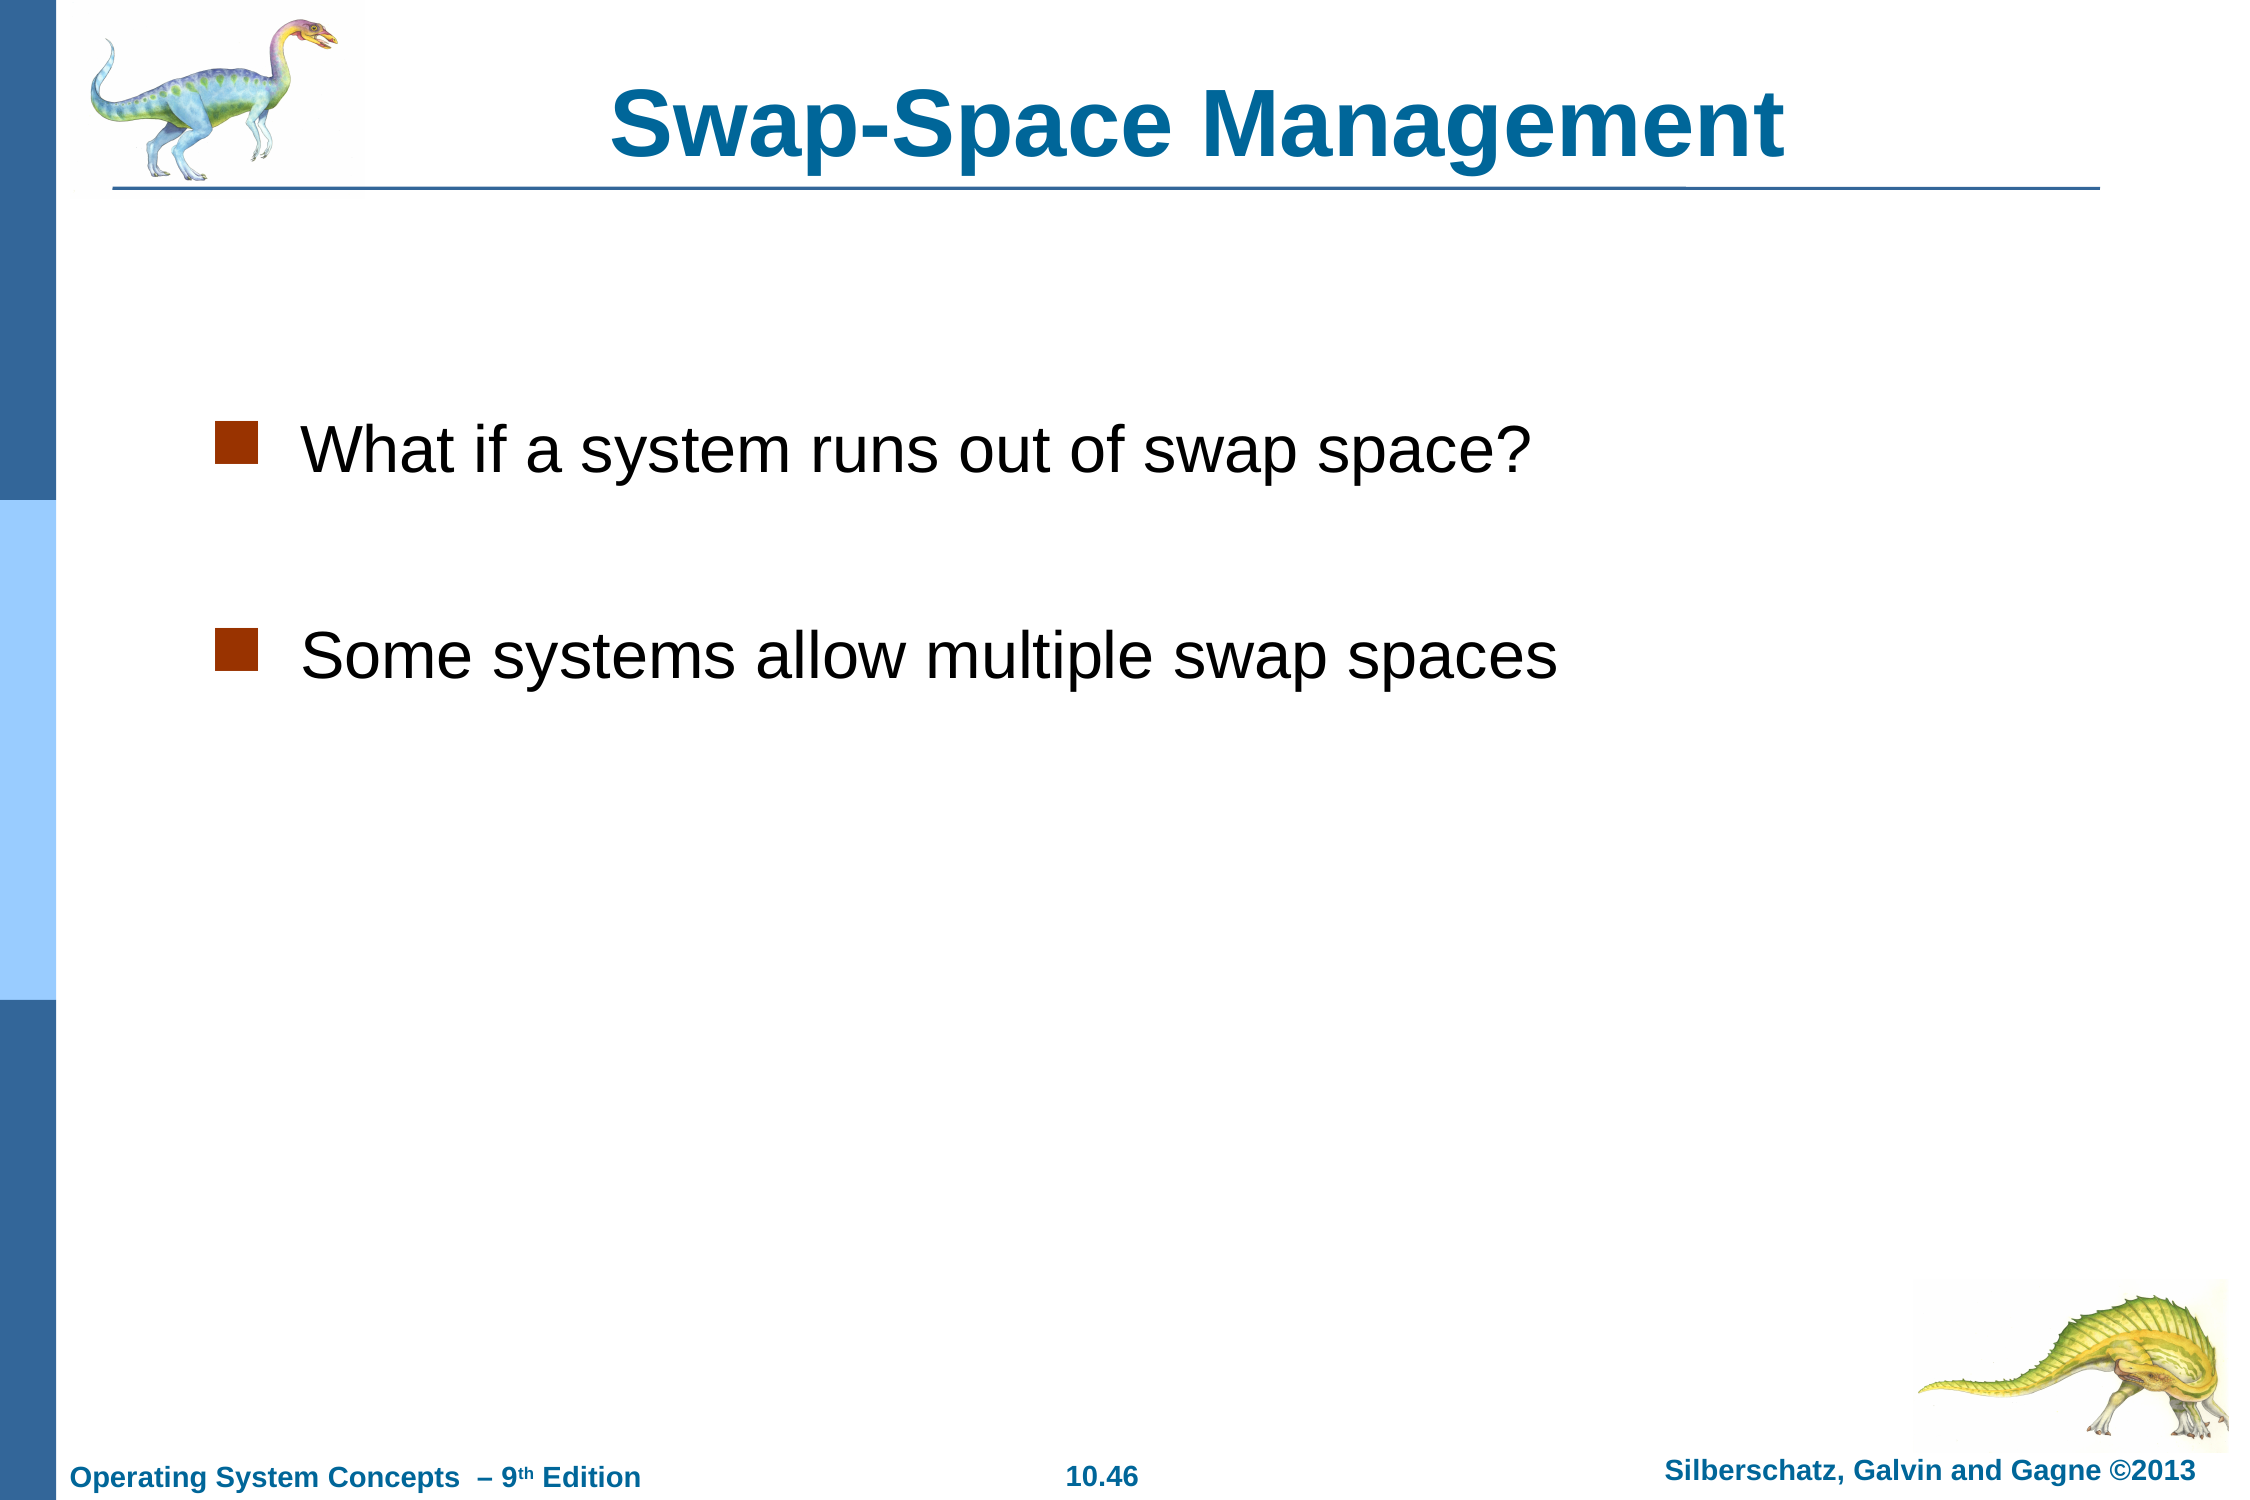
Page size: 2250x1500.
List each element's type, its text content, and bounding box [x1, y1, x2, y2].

picture [1913, 1279, 2229, 1453]
list What if a system runs out of swap space? Some systems allow multiple swap spaces [198, 395, 2080, 1201]
picture [70, 0, 365, 199]
title Swap-Space Management [258, 60, 2138, 187]
